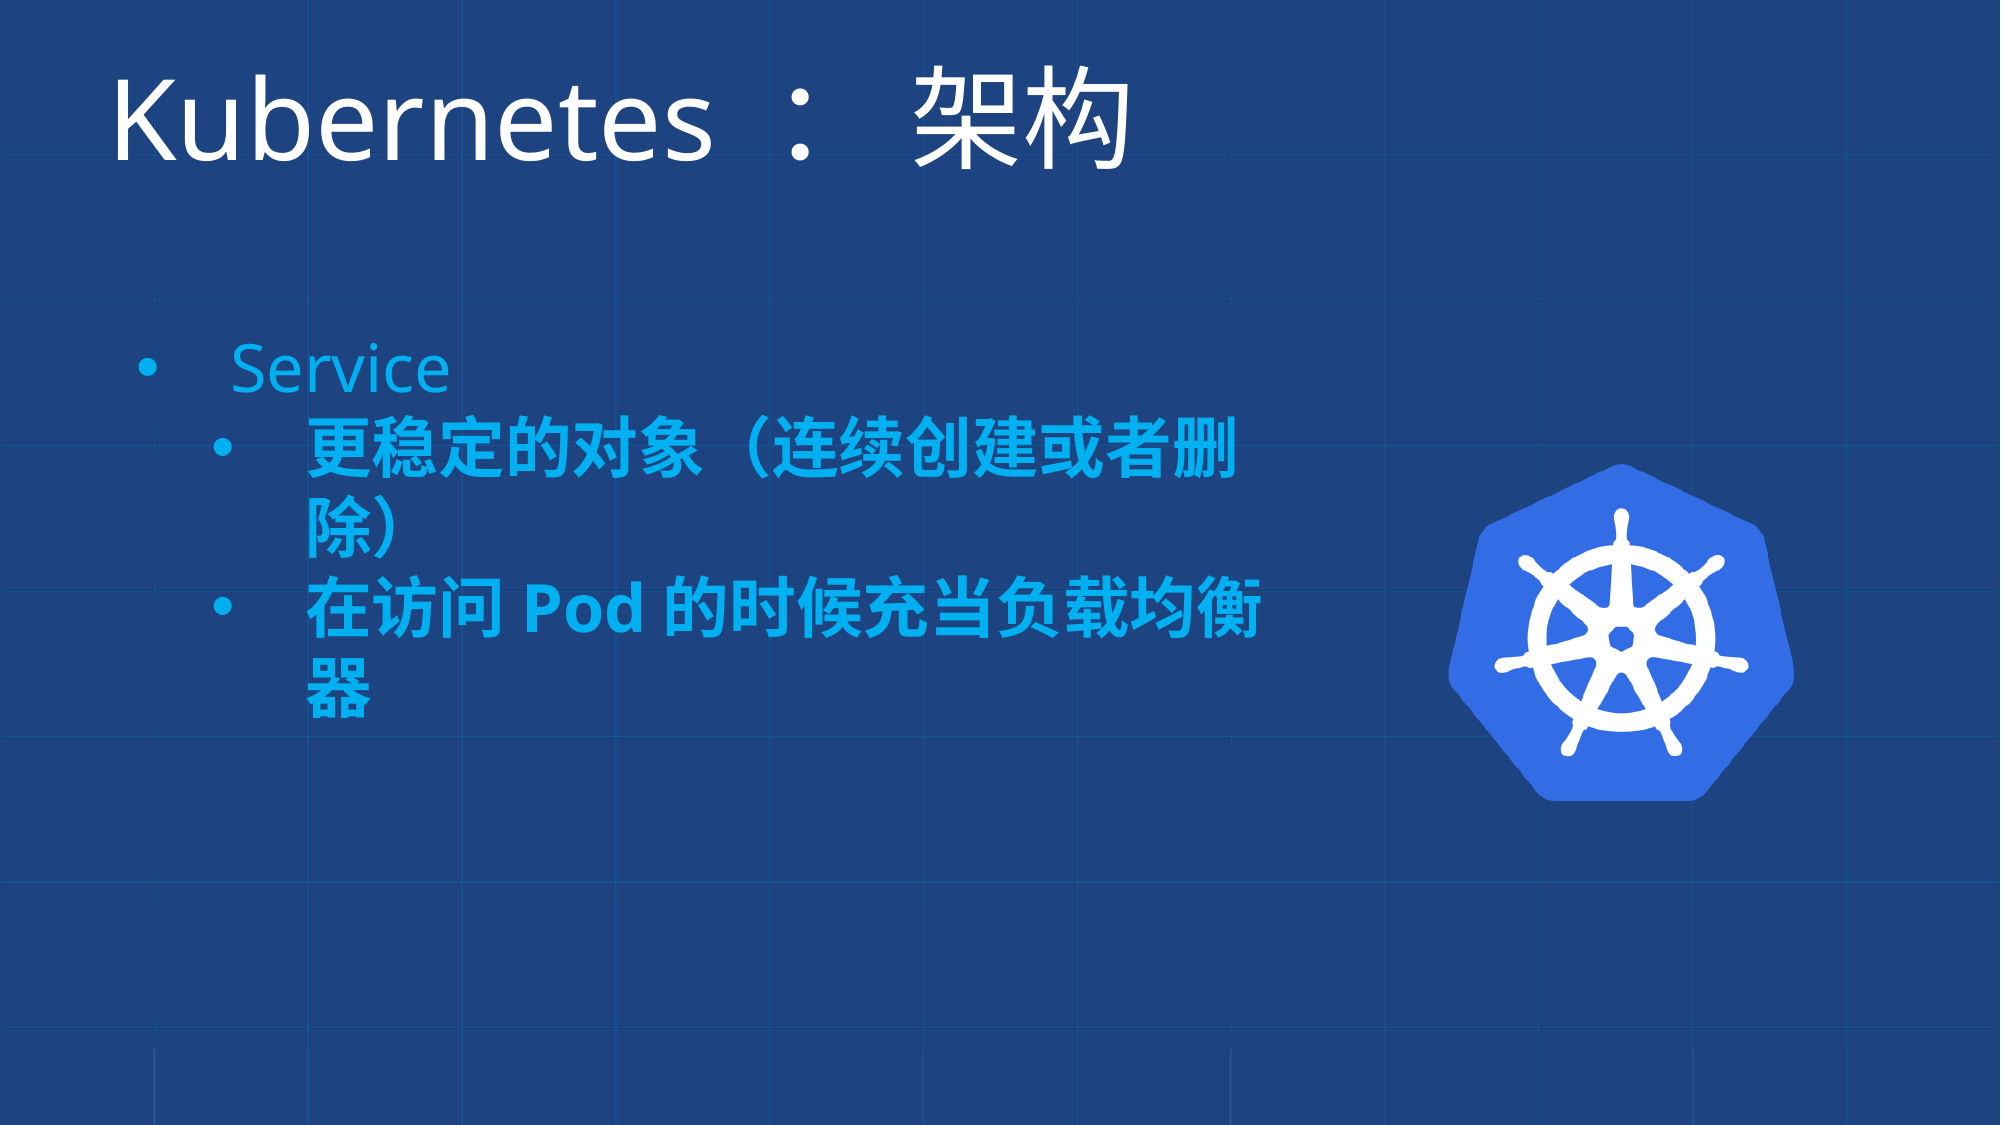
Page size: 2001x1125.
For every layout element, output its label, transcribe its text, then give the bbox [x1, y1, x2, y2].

title Kubernetes ： 架构 [92, 56, 1910, 214]
text_box Service 更稳定的对象（连续创建或者删除） 在访问Pod的时候充当负载均衡器 [121, 318, 1331, 734]
picture [1, 0, 1999, 1125]
